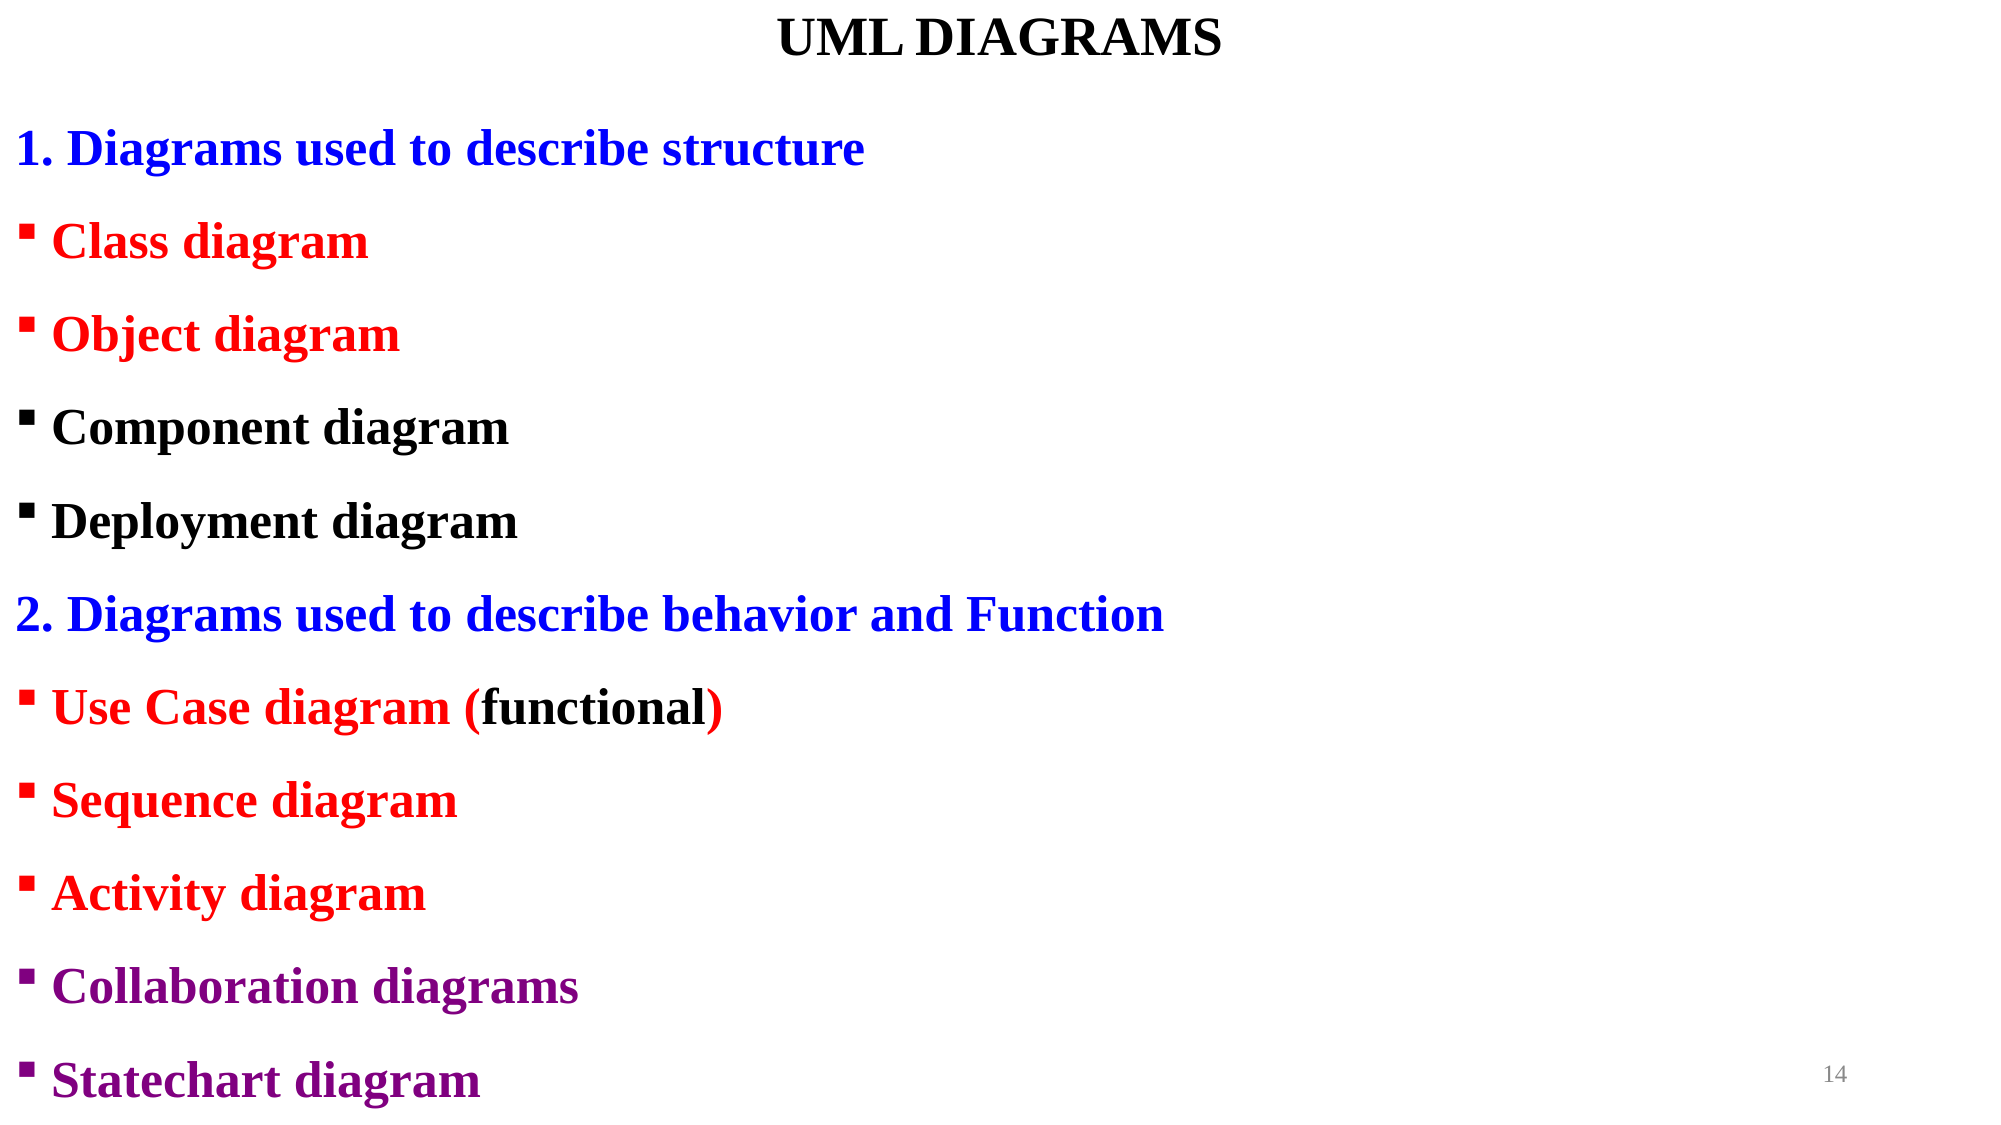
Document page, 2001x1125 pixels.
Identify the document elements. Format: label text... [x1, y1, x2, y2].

title UML DIAGRAMS [324, 0, 1675, 75]
list 1. Diagrams used to describe structure Class diagram Object diagram Component diagram Deployment diagram 2. Diagrams used to describe behavior and Function Use Case diagram (functional) Sequence diagram Activity diagram Collaboration diagrams Statechart diagram [0, 75, 2000, 1125]
slide_number 14 [1412, 1042, 1863, 1103]
